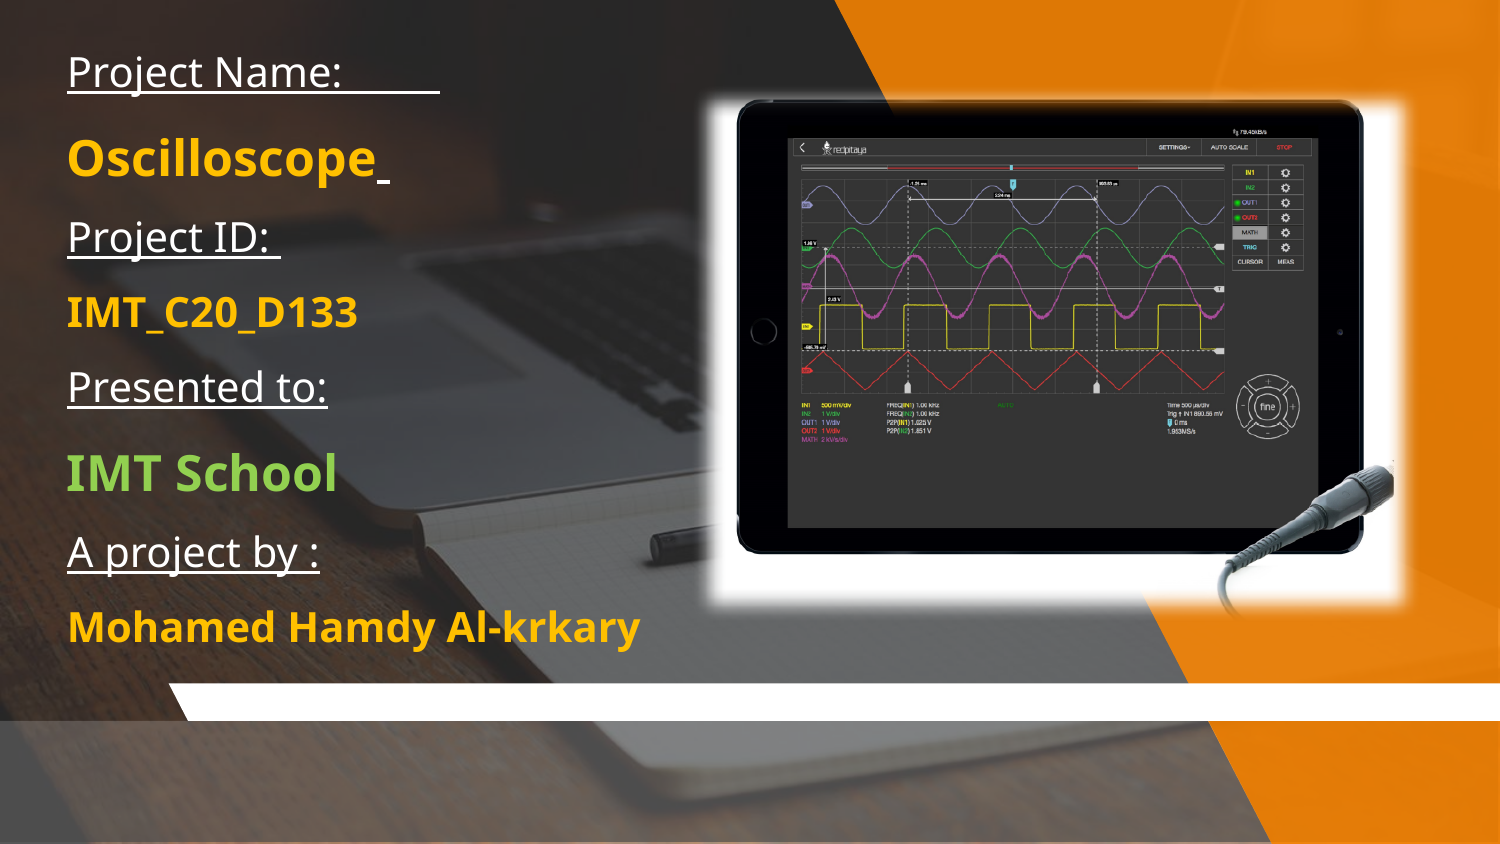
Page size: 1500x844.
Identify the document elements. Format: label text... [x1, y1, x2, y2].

text_box Project Name: Oscilloscope Project ID: IMT_C20_D133 Presented to: IMT School A project by : Mohamed Hamdy Al-krkary [51, 0, 690, 672]
picture [691, 84, 1421, 623]
